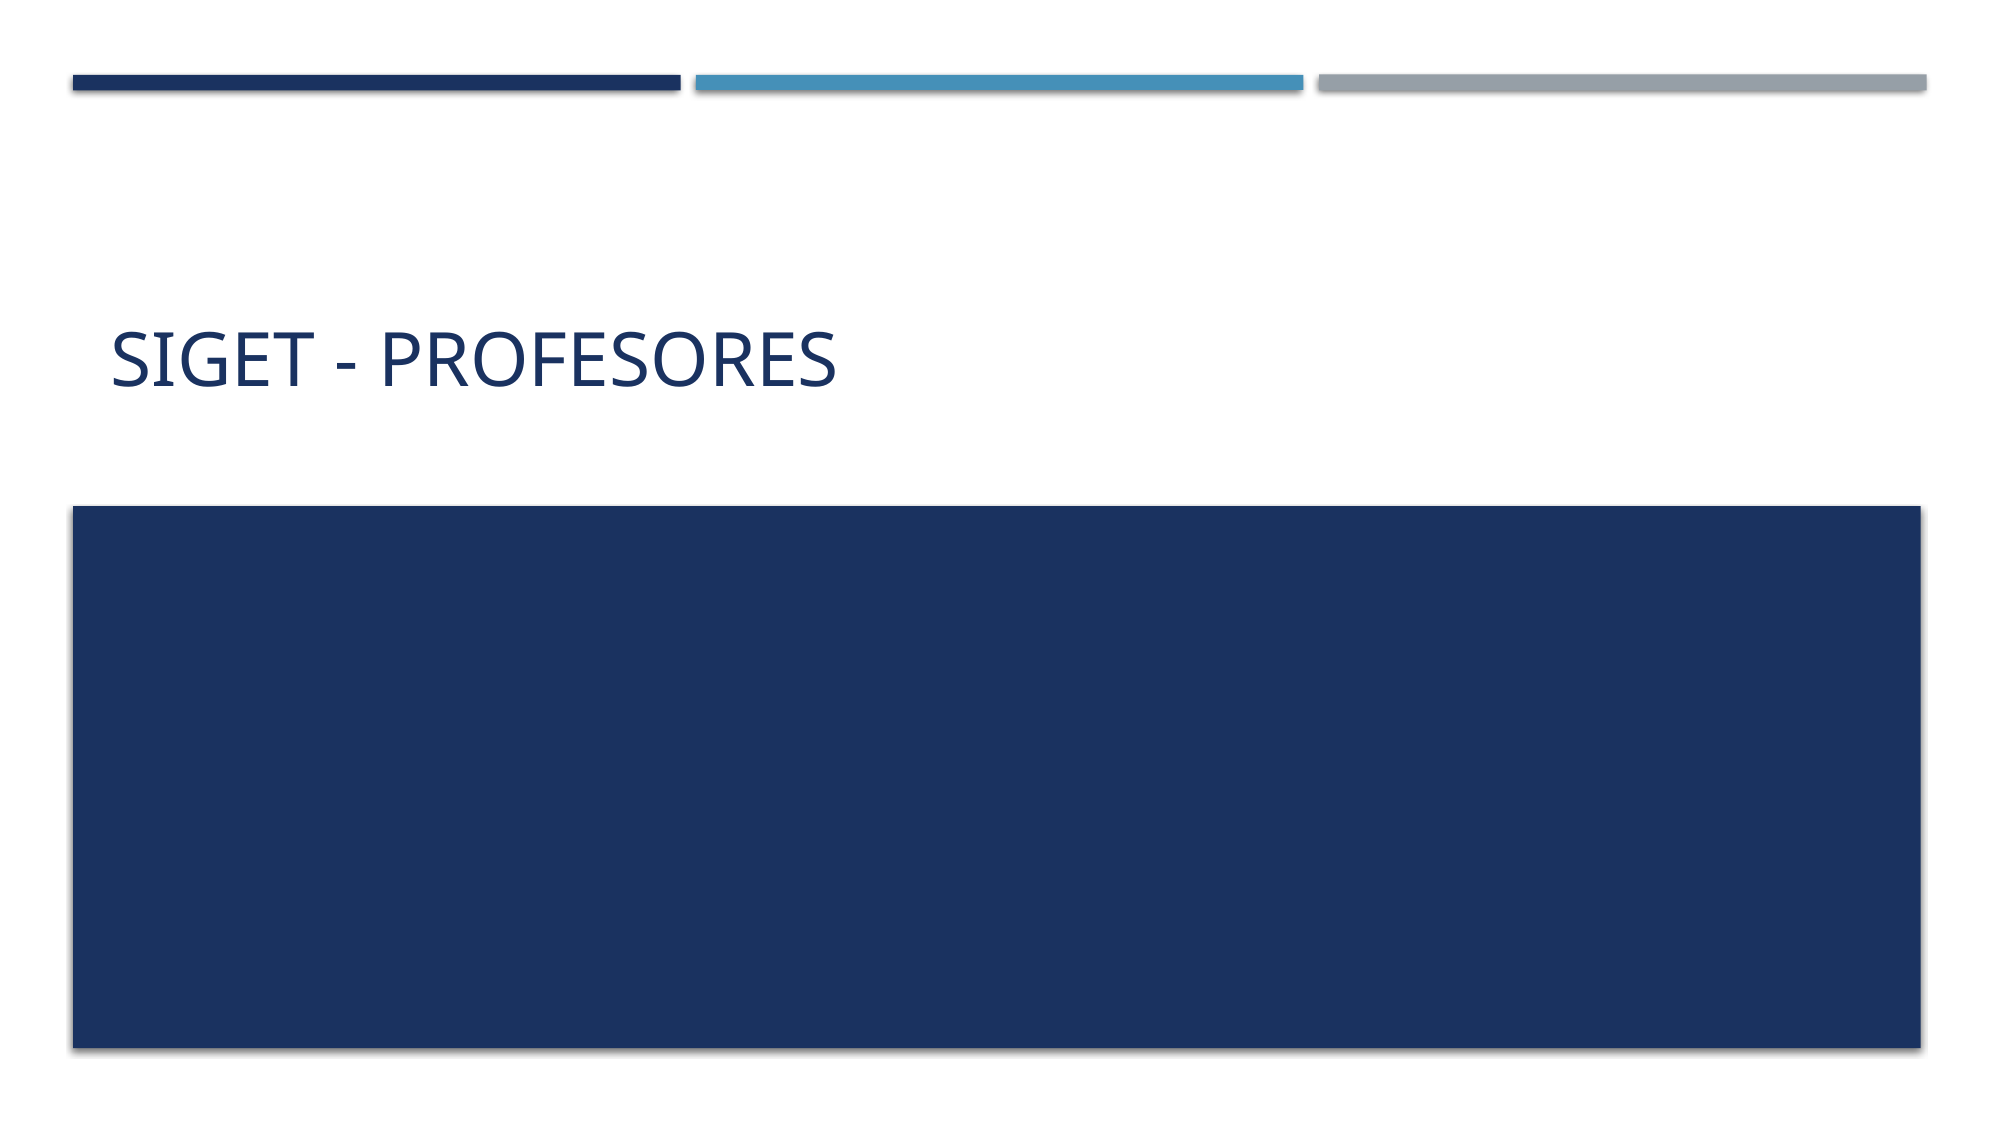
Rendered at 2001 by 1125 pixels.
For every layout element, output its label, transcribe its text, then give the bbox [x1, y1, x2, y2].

title Siget - Profesores [95, 167, 1899, 410]
